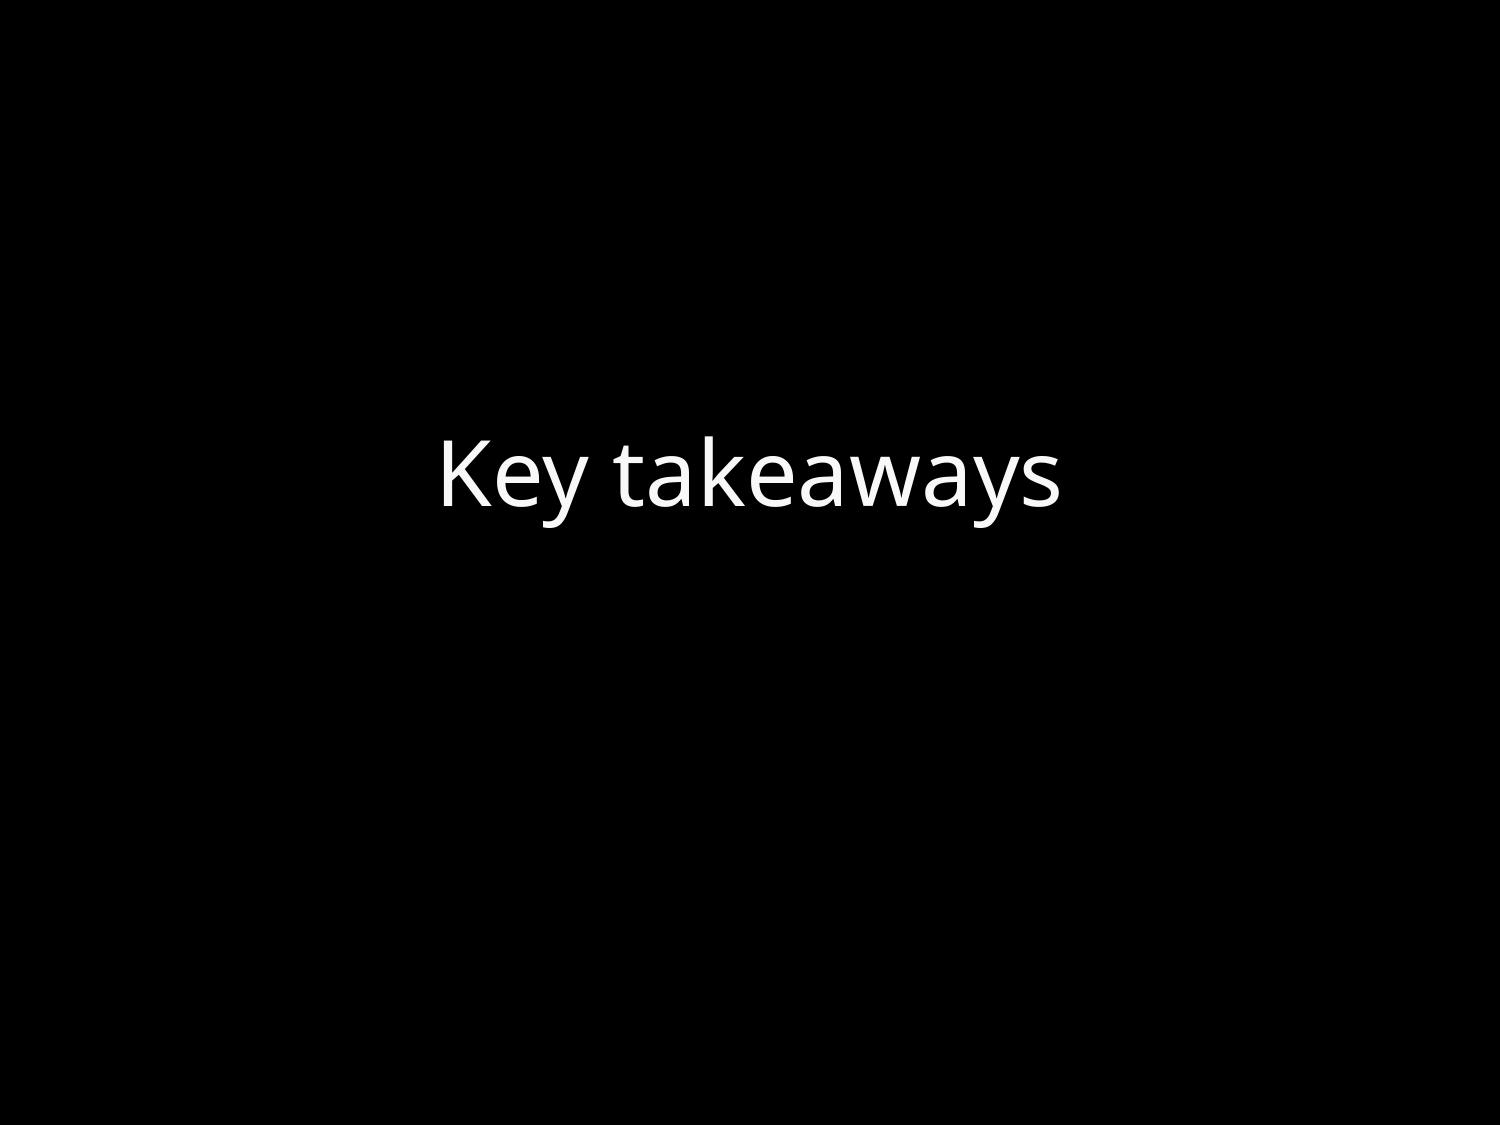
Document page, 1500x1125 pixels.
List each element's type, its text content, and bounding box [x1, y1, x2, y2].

title Key takeaways [112, 349, 1388, 591]
